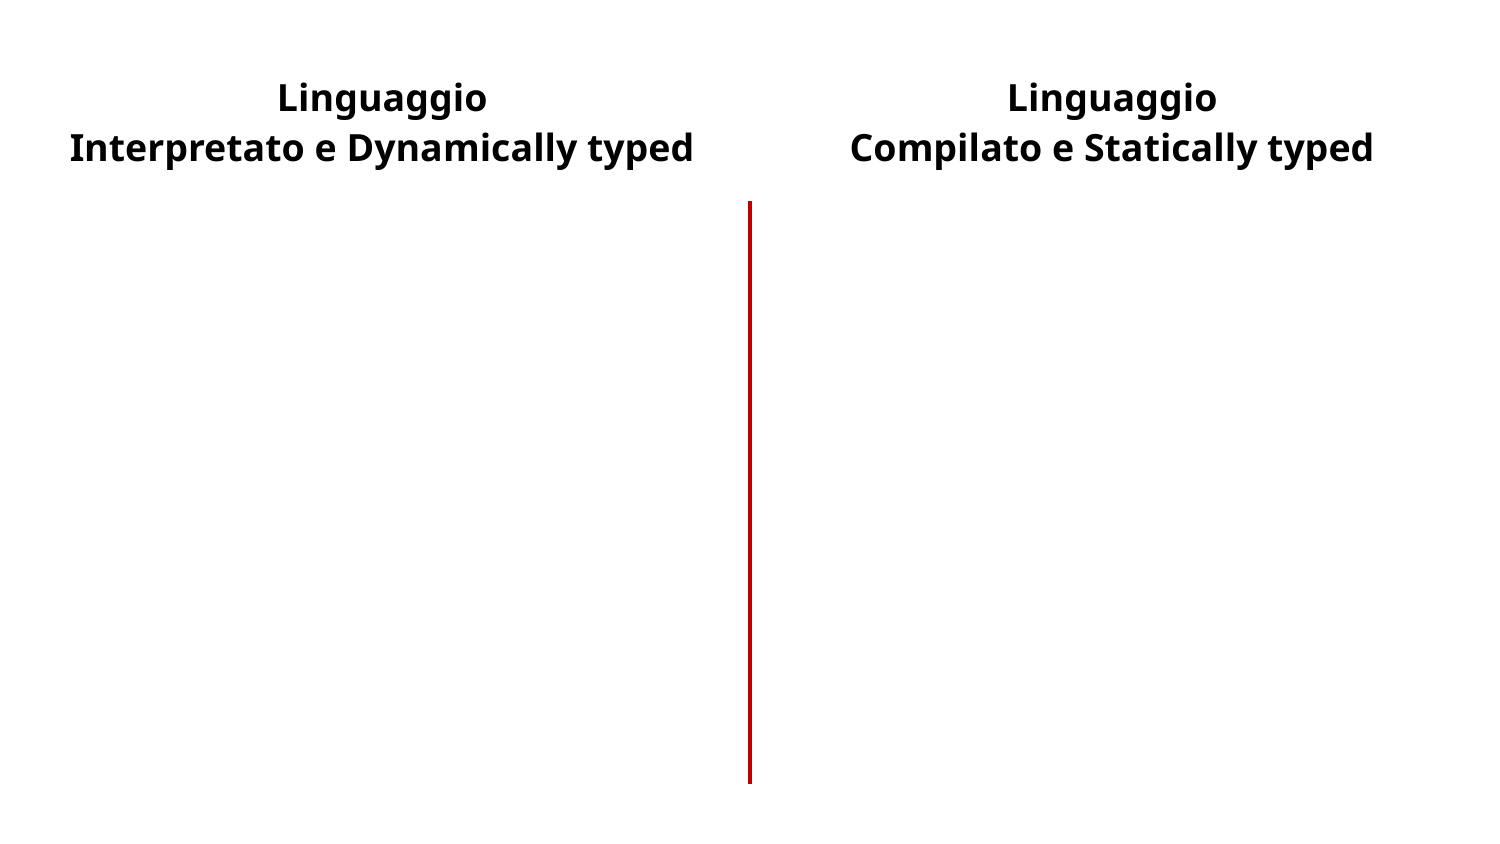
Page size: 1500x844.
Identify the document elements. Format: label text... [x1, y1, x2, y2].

text_box Linguaggio Interpretato e Dynamically typed [20, 61, 745, 177]
text_box Linguaggio Compilato e Statically typed [750, 61, 1475, 177]
